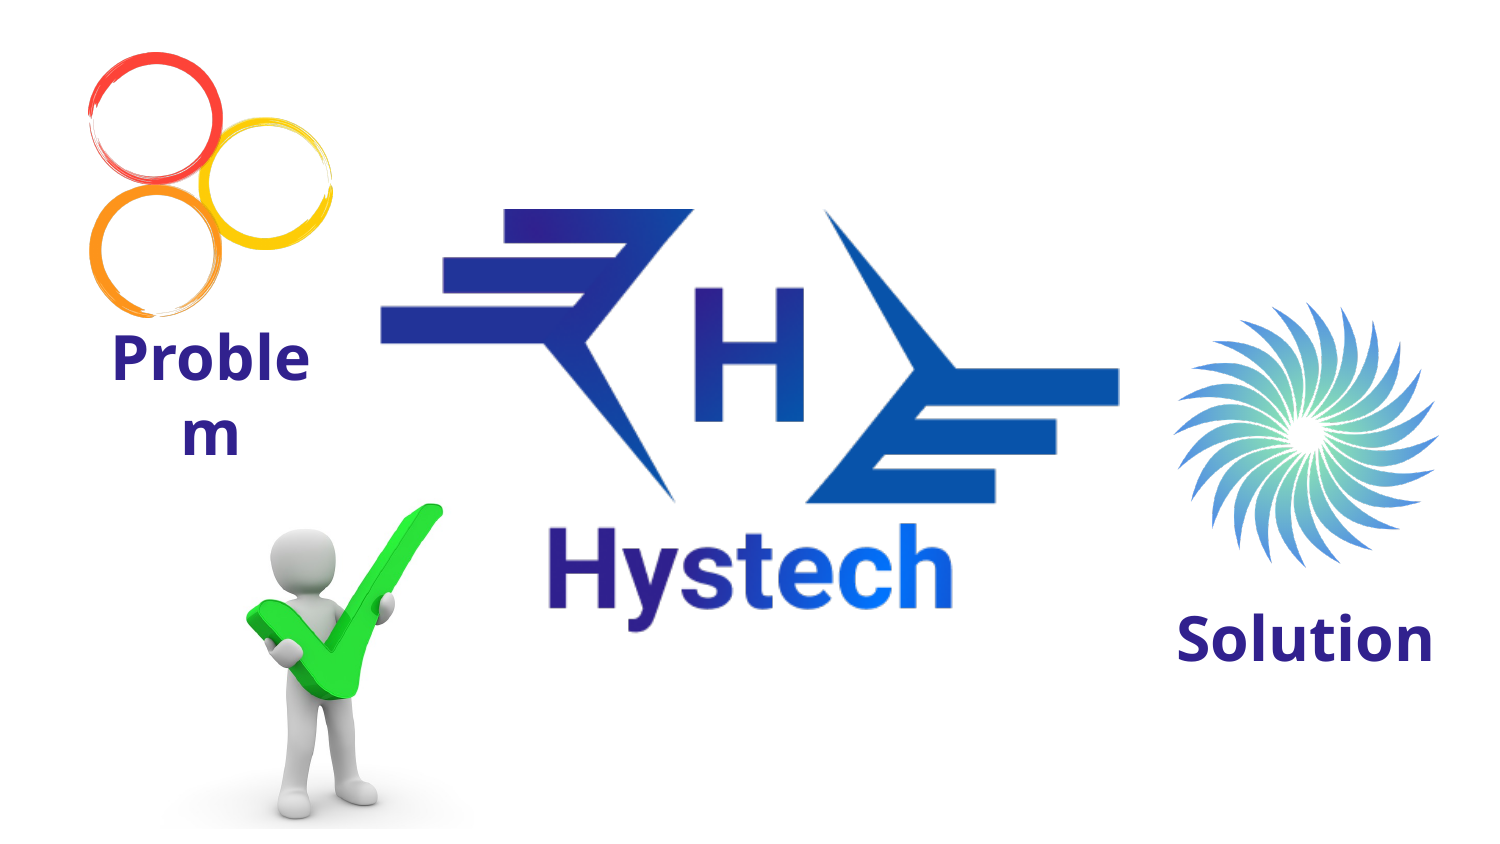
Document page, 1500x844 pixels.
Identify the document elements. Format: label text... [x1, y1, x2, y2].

title Solution [1124, 592, 1488, 681]
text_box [88, 52, 333, 319]
picture [160, 209, 1120, 829]
title Problem [78, 348, 344, 437]
picture [1173, 302, 1439, 568]
